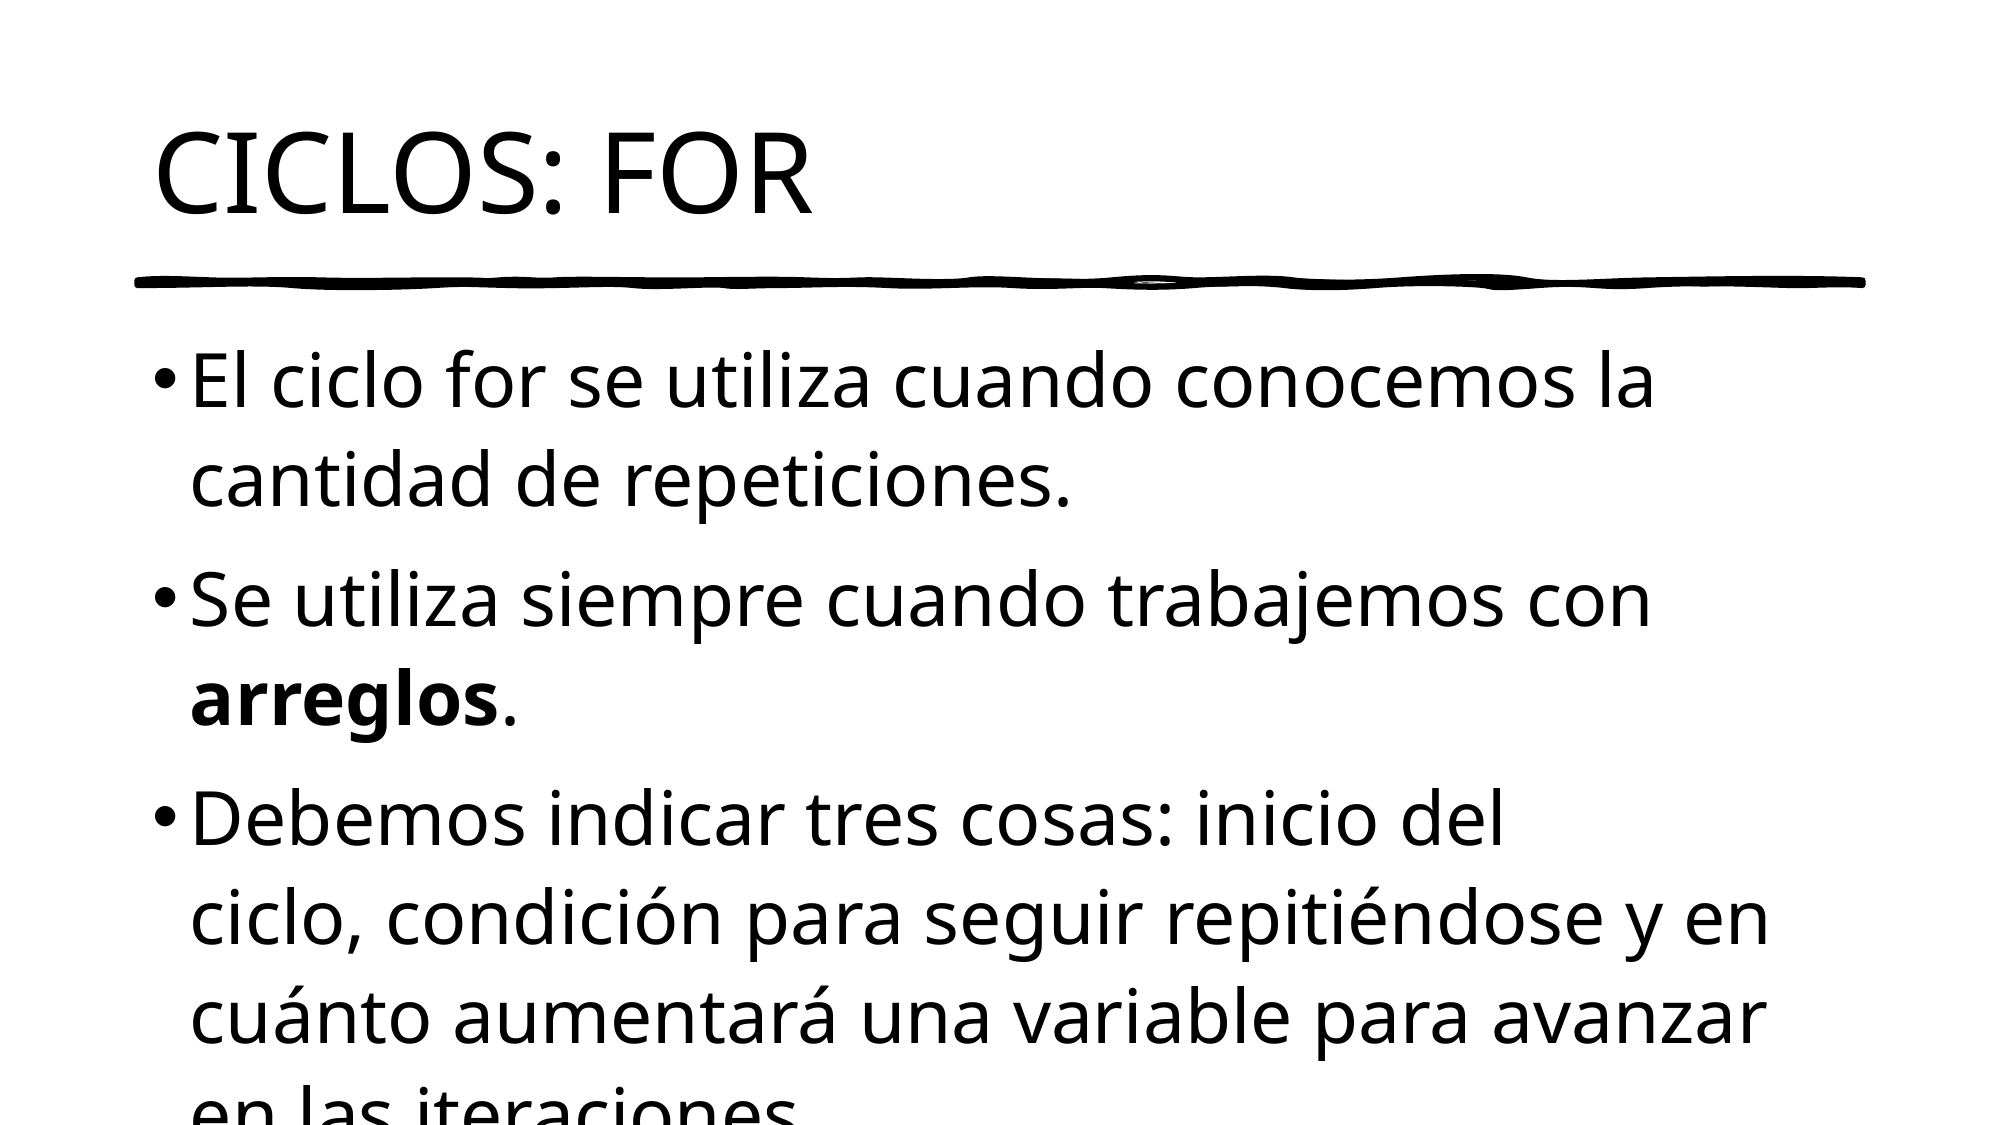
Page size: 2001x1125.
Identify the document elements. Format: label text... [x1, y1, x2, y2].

list El ciclo for se utiliza cuando conocemos la cantidad de repeticiones. Se utiliza siempre cuando trabajemos con arreglos. Debemos indicar tres cosas: inicio del ciclo, condición para seguir repitiéndose y en cuánto aumentará una variable para avanzar en las iteraciones. Dentro del for podemos definir una variable, la cual sólo existirá en este ciclo, no fuera. No podemos llamar en otro lado del código la variable creada por el ciclo for, ya que sólo es local. [137, 316, 1863, 1014]
title CICLOS: FOR [137, 59, 1863, 278]
